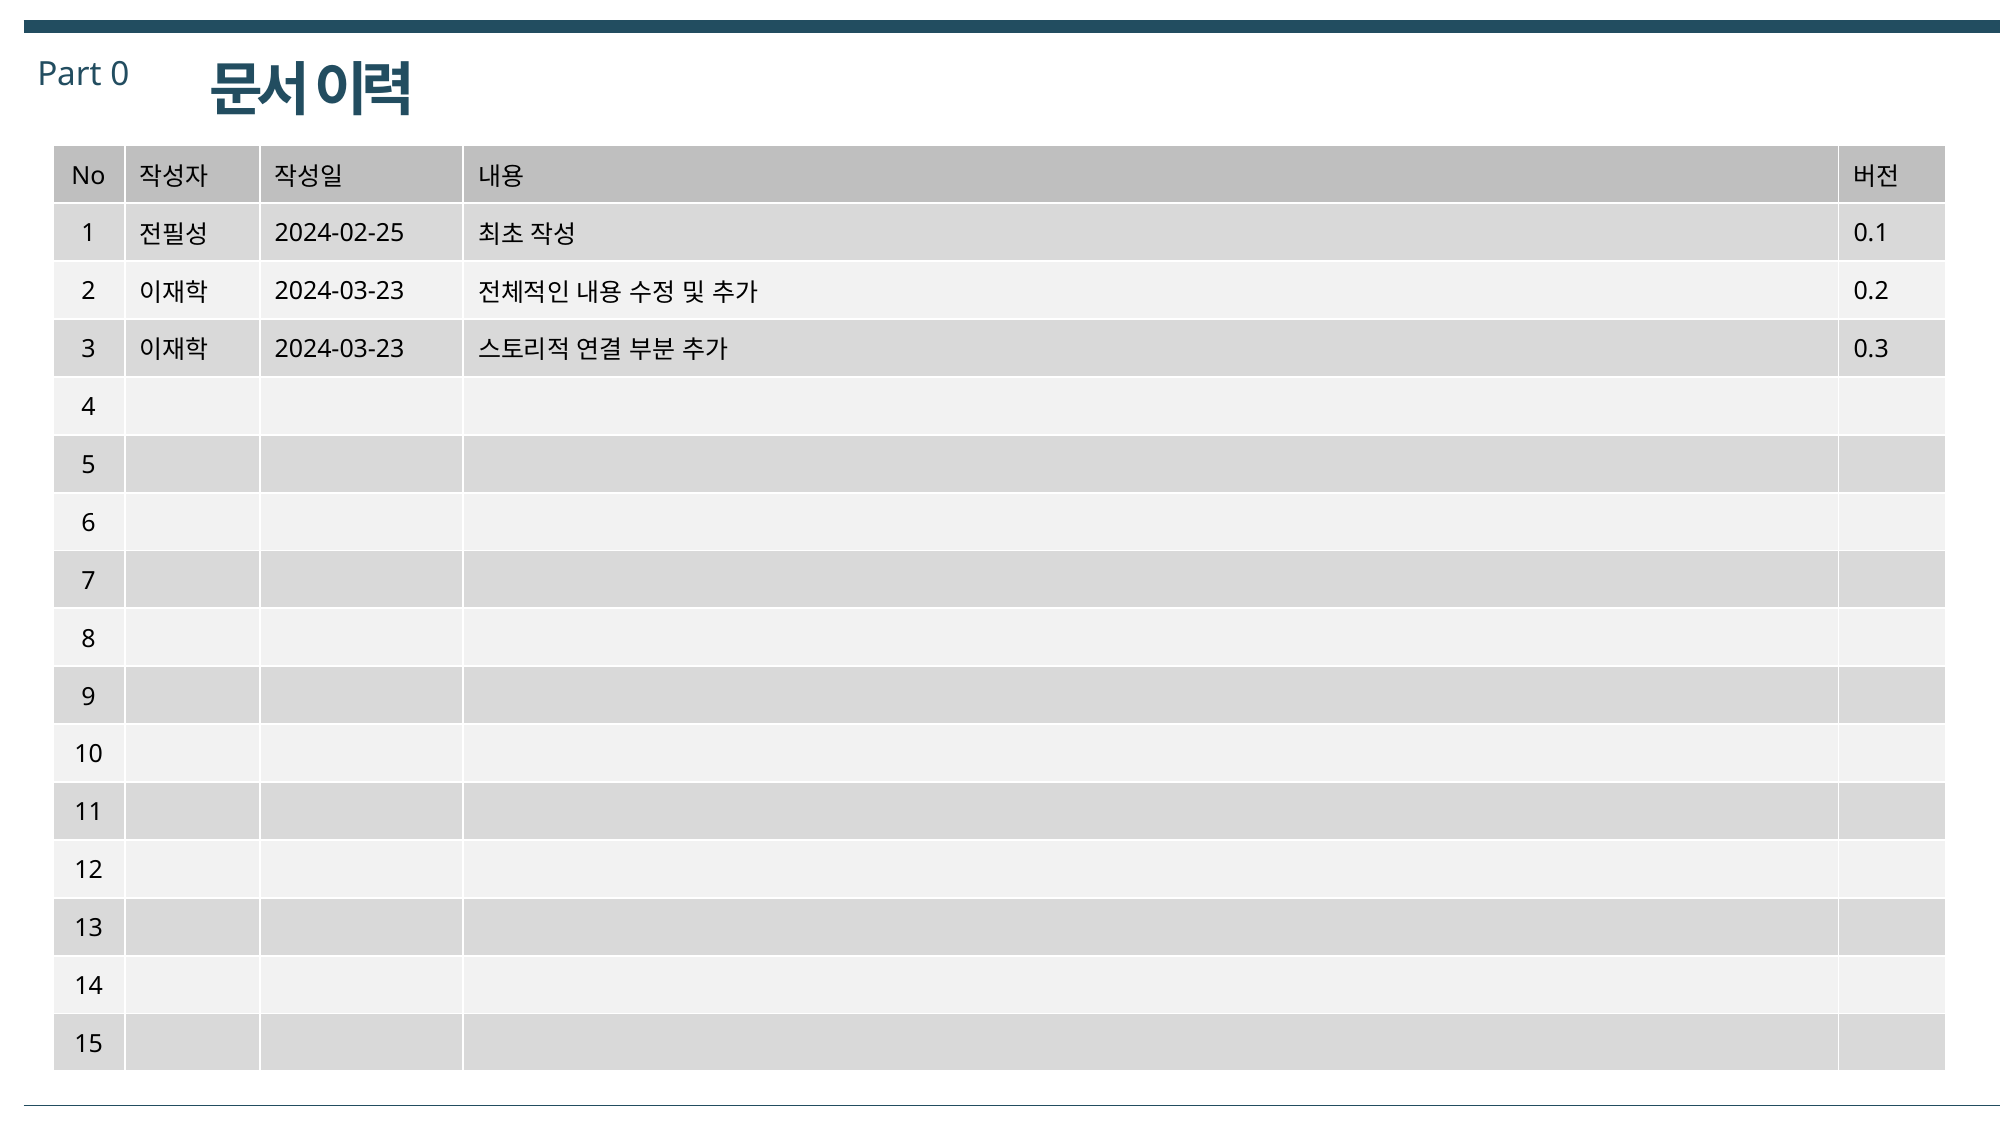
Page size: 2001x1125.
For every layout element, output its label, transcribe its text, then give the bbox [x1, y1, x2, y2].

table_cell [261, 957, 462, 1013]
table_cell [1839, 609, 1945, 665]
table_cell 0.3 [1839, 320, 1945, 376]
text_box Part 0 [22, 44, 145, 100]
table_header 내용 [464, 146, 1838, 202]
table_cell 전체적인 내용 수정 및 추가 [464, 262, 1838, 318]
table_cell 스토리적 연결 부분 추가 [464, 320, 1838, 376]
table_cell 이재학 [126, 320, 259, 376]
table_cell [464, 494, 1838, 550]
table_cell [126, 494, 259, 550]
table_cell 1 [54, 204, 124, 260]
table_cell [464, 783, 1838, 839]
table_cell 3 [54, 320, 124, 376]
table_cell [464, 1014, 1838, 1070]
table_cell [1839, 725, 1945, 781]
table_cell 7 [54, 551, 124, 607]
table_cell [464, 899, 1838, 955]
table_header 버전 [1839, 146, 1945, 202]
table_cell [464, 378, 1838, 434]
table_cell 이재학 [126, 262, 259, 318]
table_cell 13 [54, 899, 124, 955]
table_cell 2024-02-25 [261, 204, 462, 260]
table_cell [464, 436, 1838, 492]
table_header 작성일 [261, 146, 462, 202]
table_cell [261, 783, 462, 839]
table_cell 0.2 [1839, 262, 1945, 318]
table_cell [1839, 436, 1945, 492]
table_cell [464, 609, 1838, 665]
table_cell [126, 841, 259, 897]
table_cell [261, 609, 462, 665]
table_cell [261, 667, 462, 723]
table_cell [261, 899, 462, 955]
table_cell [261, 378, 462, 434]
table_cell 10 [54, 725, 124, 781]
table_cell 0.1 [1839, 204, 1945, 260]
table_cell [1839, 841, 1945, 897]
table_cell [261, 841, 462, 897]
table_cell [1839, 899, 1945, 955]
table_cell [1839, 1014, 1945, 1070]
table_header 작성자 [126, 146, 259, 202]
table_cell 최초 작성 [464, 204, 1838, 260]
table_cell [126, 1014, 259, 1070]
table_cell 9 [54, 667, 124, 723]
table_cell 15 [54, 1014, 124, 1070]
table_cell [464, 957, 1838, 1013]
table_cell [126, 957, 259, 1013]
table_cell [126, 783, 259, 839]
table_cell 2024-03-23 [261, 320, 462, 376]
table_cell [261, 436, 462, 492]
table_cell 전필성 [126, 204, 259, 260]
table_cell 5 [54, 436, 124, 492]
table_cell 6 [54, 494, 124, 550]
table_cell 14 [54, 957, 124, 1013]
table_cell 11 [54, 783, 124, 839]
table_cell [464, 725, 1838, 781]
table_cell [126, 899, 259, 955]
table_cell [464, 551, 1838, 607]
table_cell 2024-03-23 [261, 262, 462, 318]
table_cell [464, 667, 1838, 723]
table_cell [126, 436, 259, 492]
table_cell [1839, 494, 1945, 550]
table_cell [1839, 551, 1945, 607]
table_cell [1839, 957, 1945, 1013]
table_cell [1839, 378, 1945, 434]
table_cell 12 [54, 841, 124, 897]
table_cell [261, 551, 462, 607]
text_box 문서 이력 [194, 44, 430, 130]
table_cell [126, 725, 259, 781]
table_cell [1839, 783, 1945, 839]
table_cell [126, 551, 259, 607]
table_cell [261, 725, 462, 781]
table_cell 4 [54, 378, 124, 434]
table_cell 2 [54, 262, 124, 318]
table_cell [464, 841, 1838, 897]
table_cell [261, 494, 462, 550]
table_cell 8 [54, 609, 124, 665]
table_cell [126, 667, 259, 723]
table_cell [126, 609, 259, 665]
table_header No [54, 146, 124, 202]
table_cell [126, 378, 259, 434]
table_cell [1839, 667, 1945, 723]
table_cell [261, 1014, 462, 1070]
